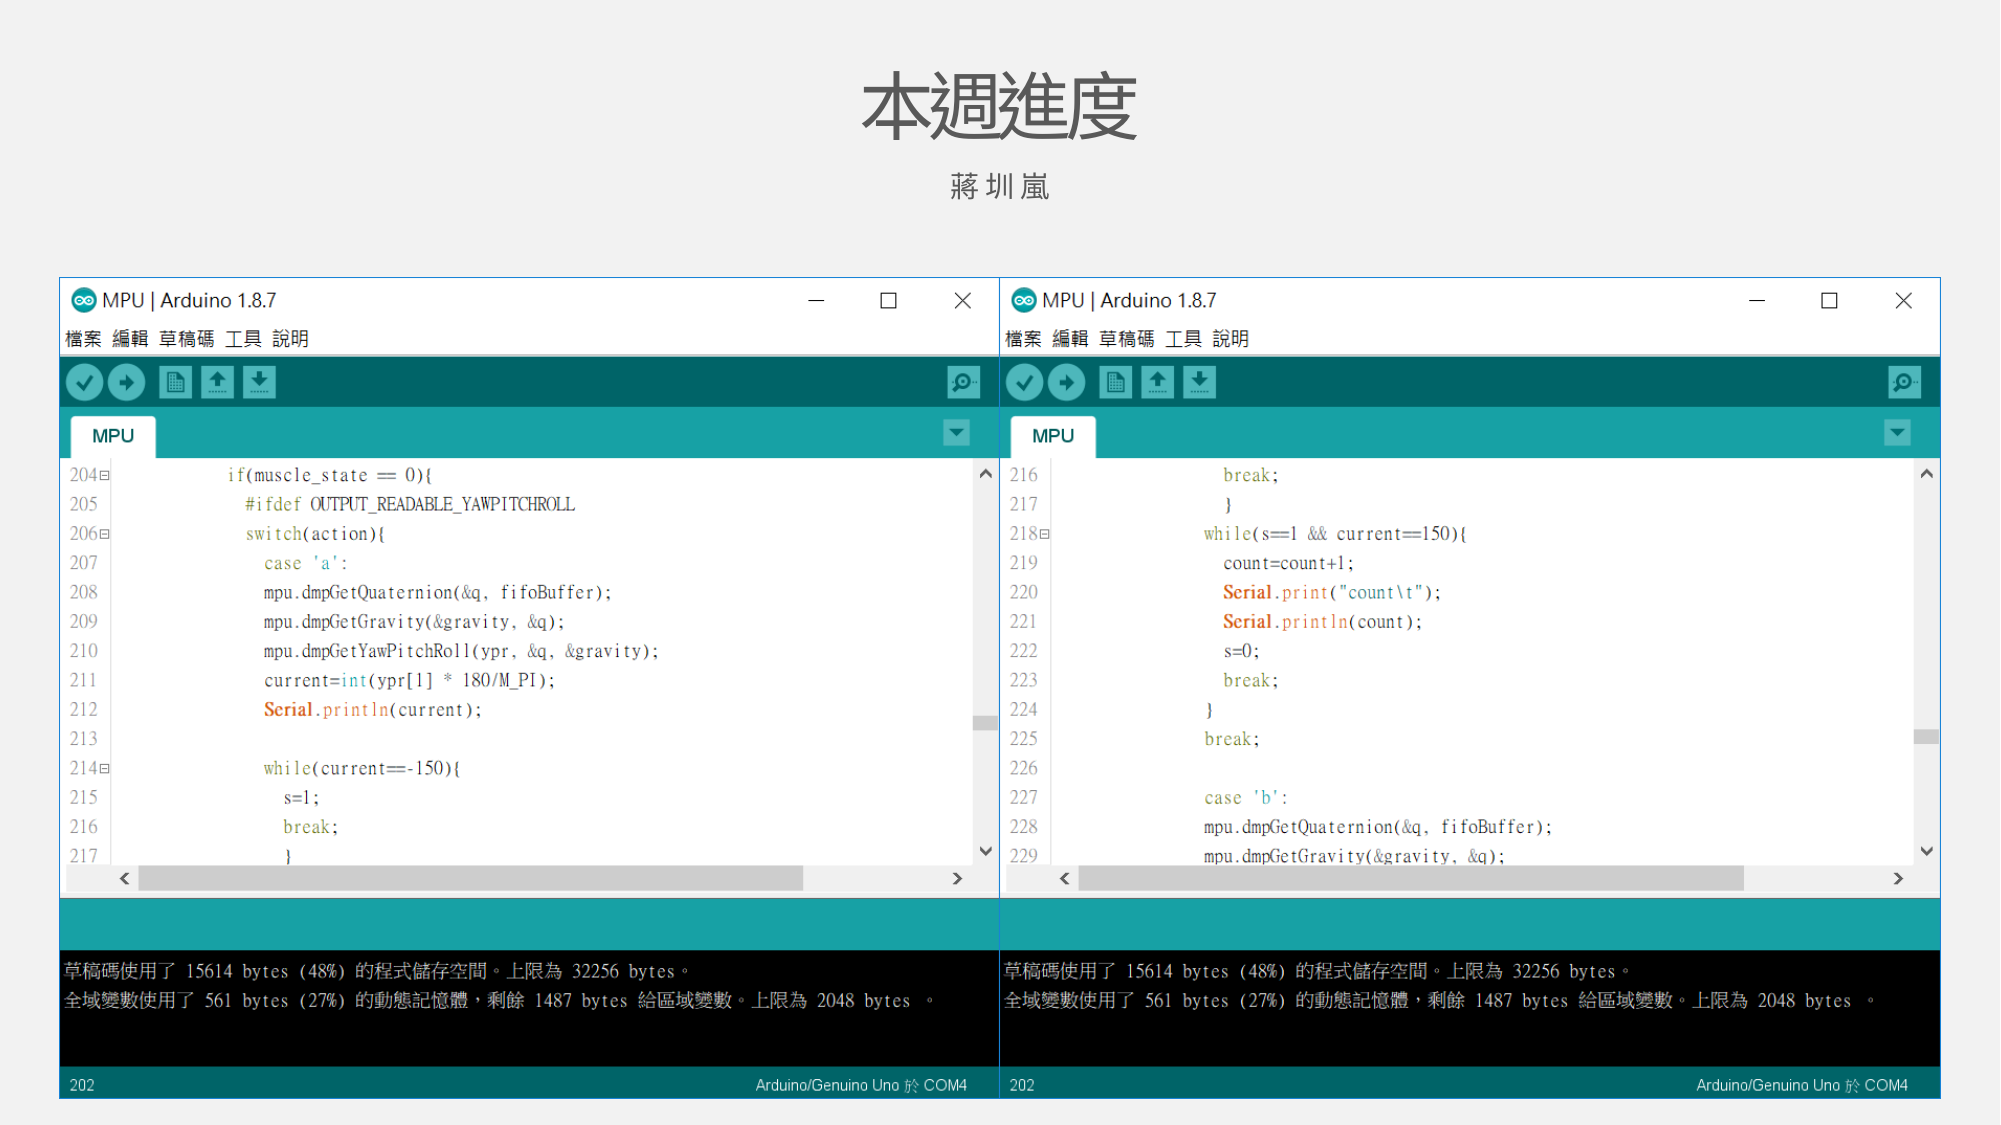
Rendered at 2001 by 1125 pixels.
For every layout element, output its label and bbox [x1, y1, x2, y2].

text_box [573, 52, 1427, 214]
picture [59, 277, 1941, 1099]
